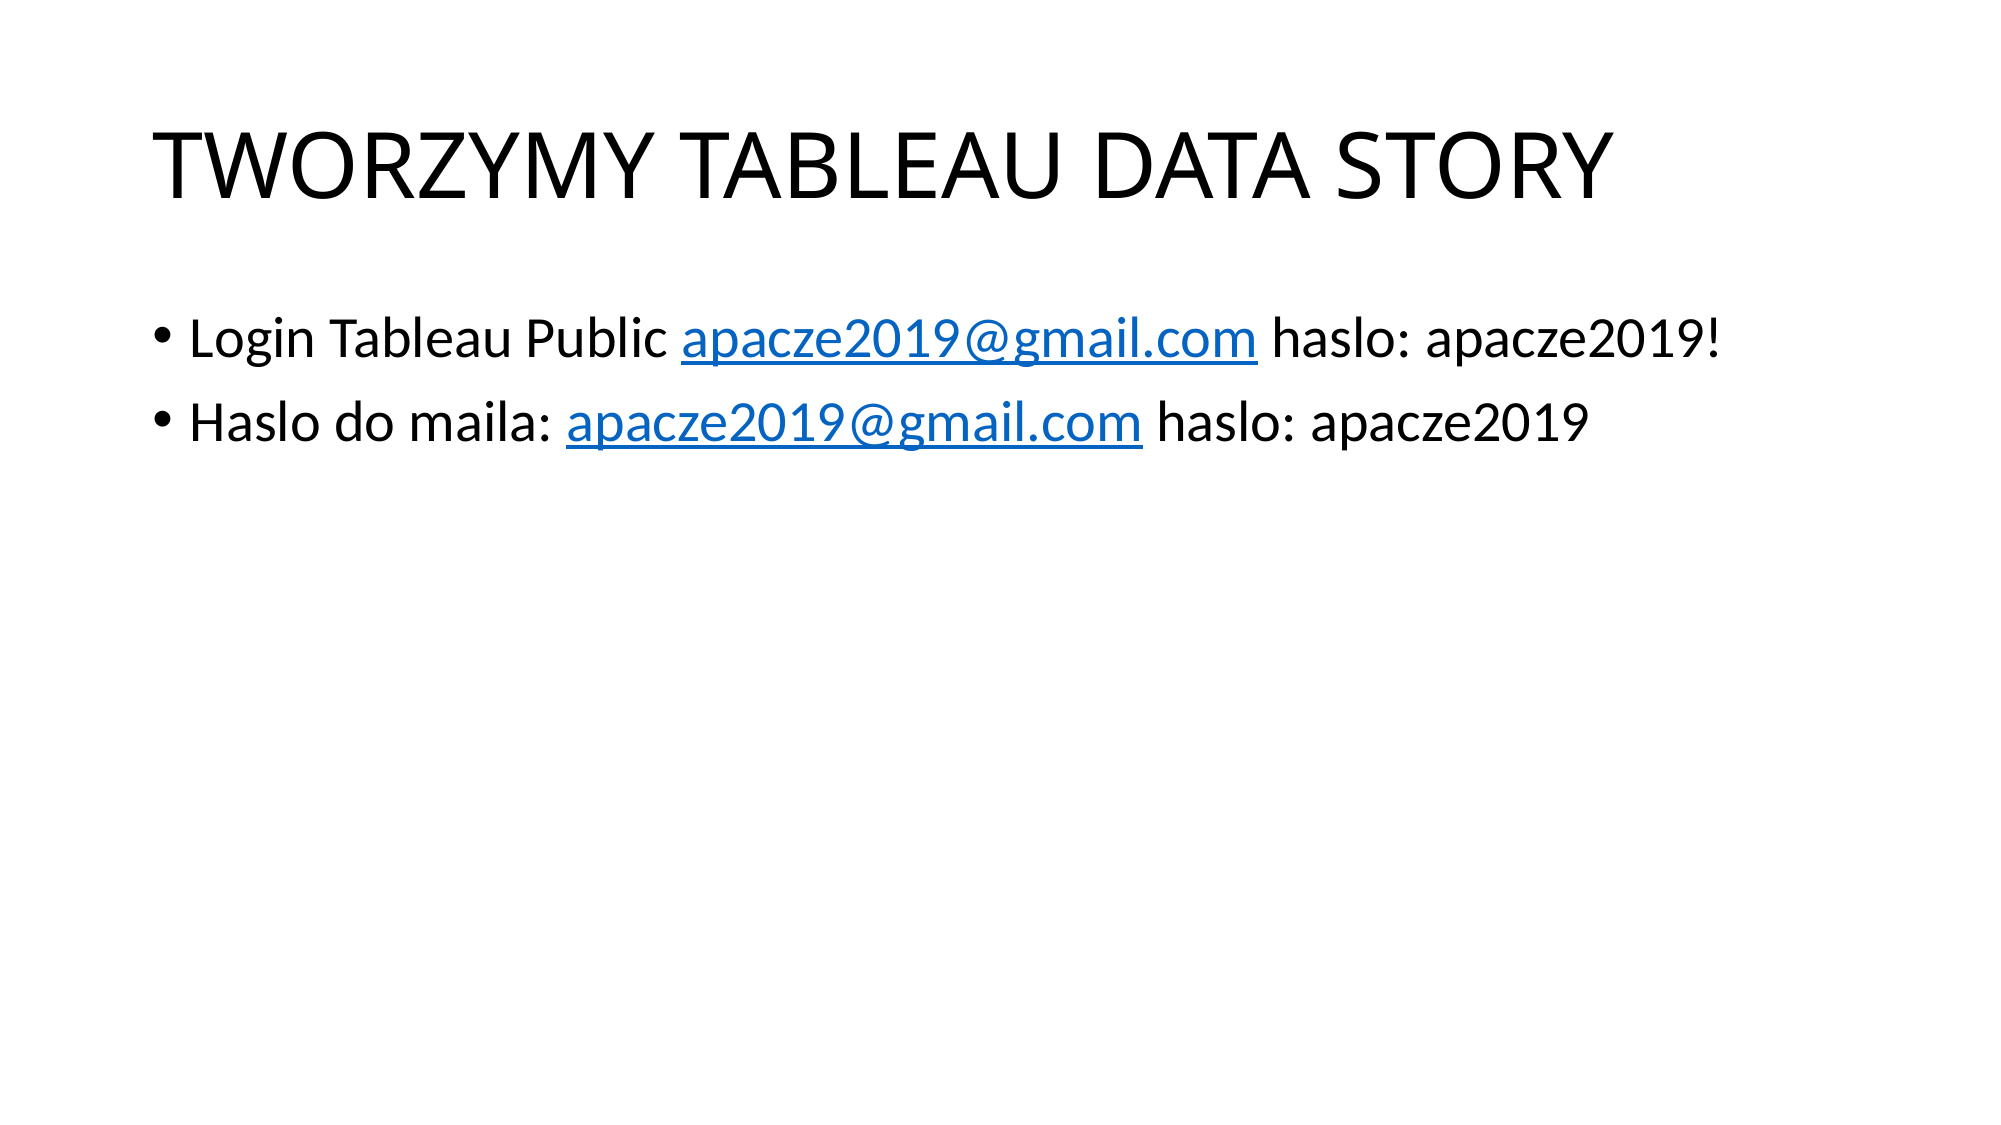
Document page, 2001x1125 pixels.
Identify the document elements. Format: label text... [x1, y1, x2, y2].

list Login Tableau Public apacze2019@gmail.com haslo: apacze2019! Haslo do maila: apacze2019@gmail.com haslo: apacze2019 [137, 299, 1863, 1014]
title TWORZYMY TABLEAU DATA STORY [137, 59, 1863, 278]
